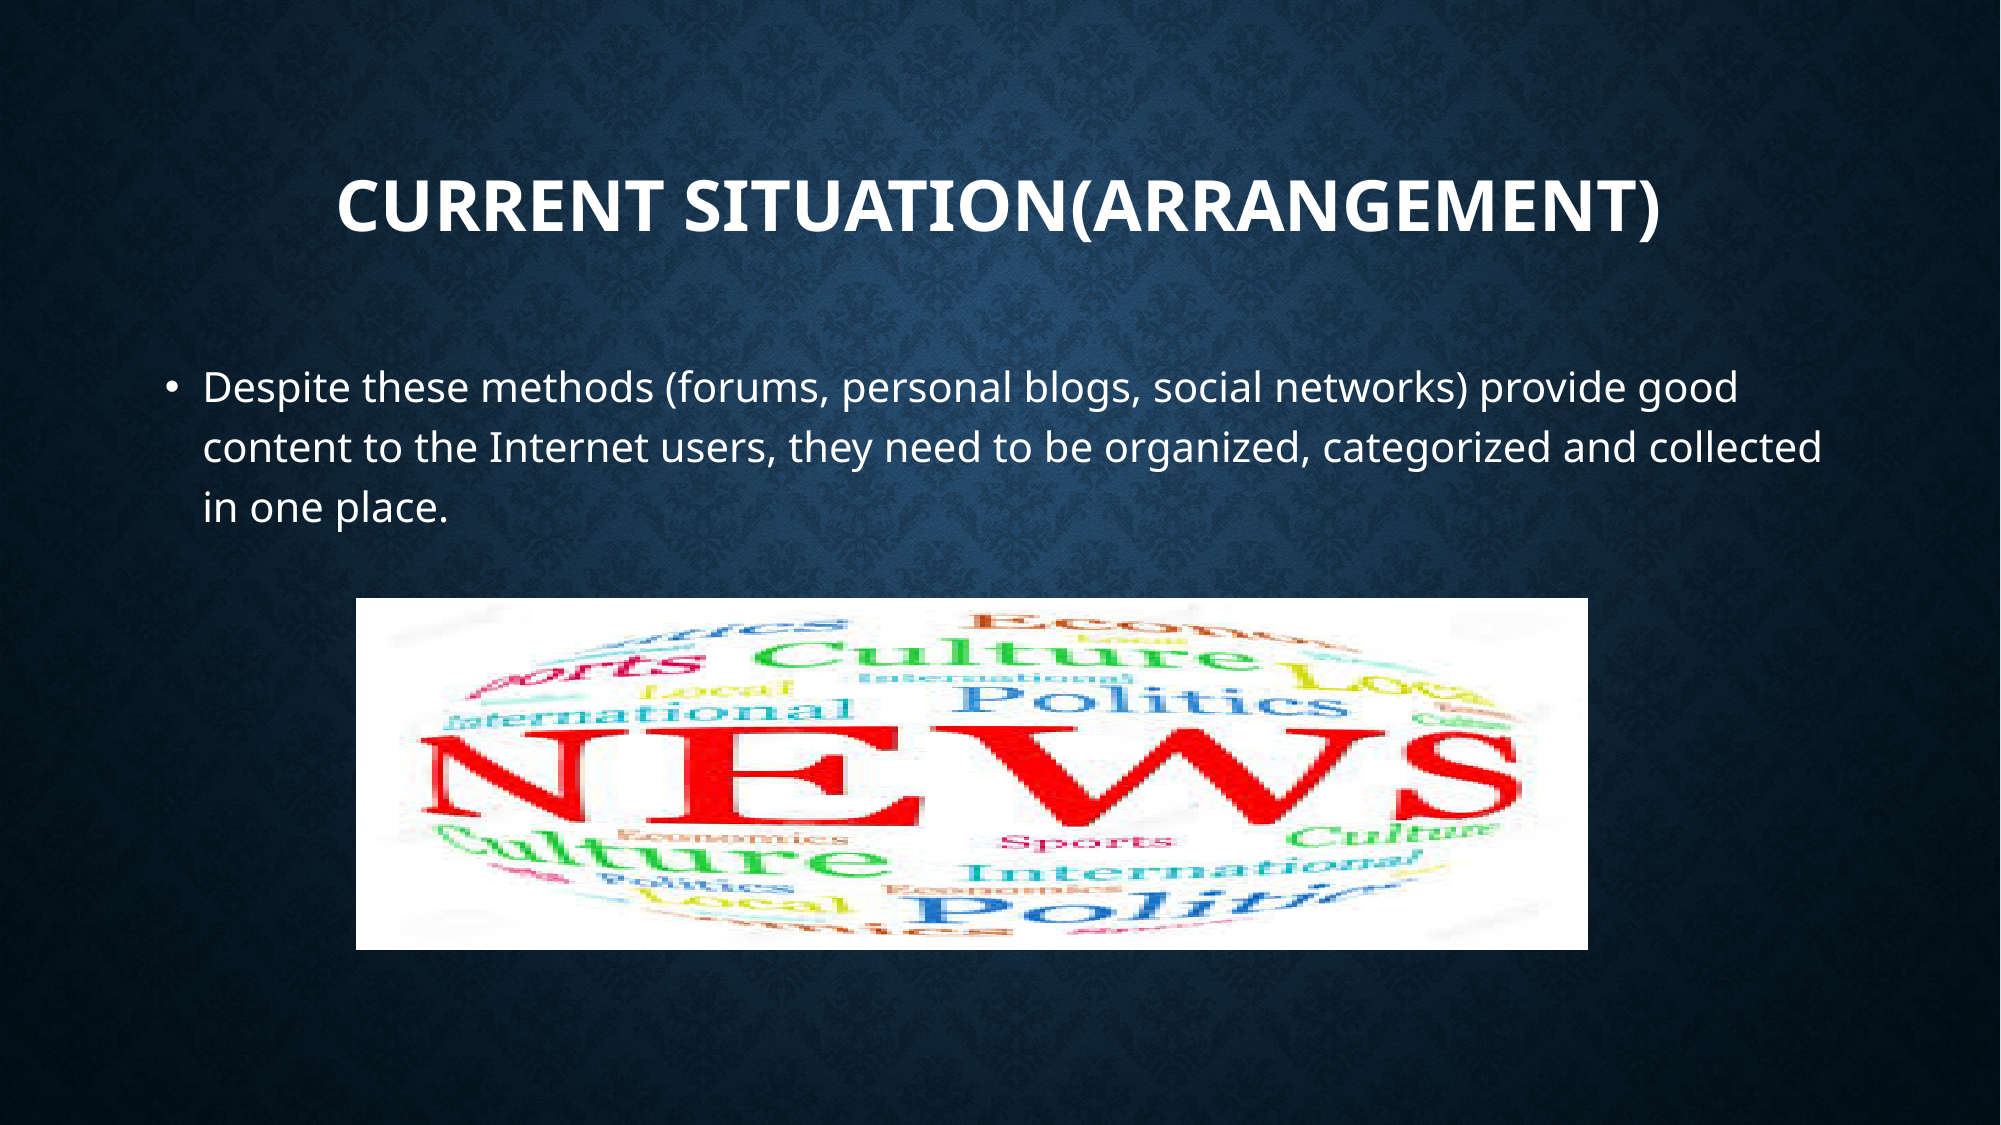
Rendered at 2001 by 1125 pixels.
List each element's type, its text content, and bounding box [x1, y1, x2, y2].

title Current Situation(Arrangement) [149, 99, 1849, 318]
list Despite these methods (forums, personal blogs, social networks) provide good content to the Internet users, they need to be organized, categorized and collected in one place. [149, 343, 1849, 950]
picture [355, 597, 1588, 951]
